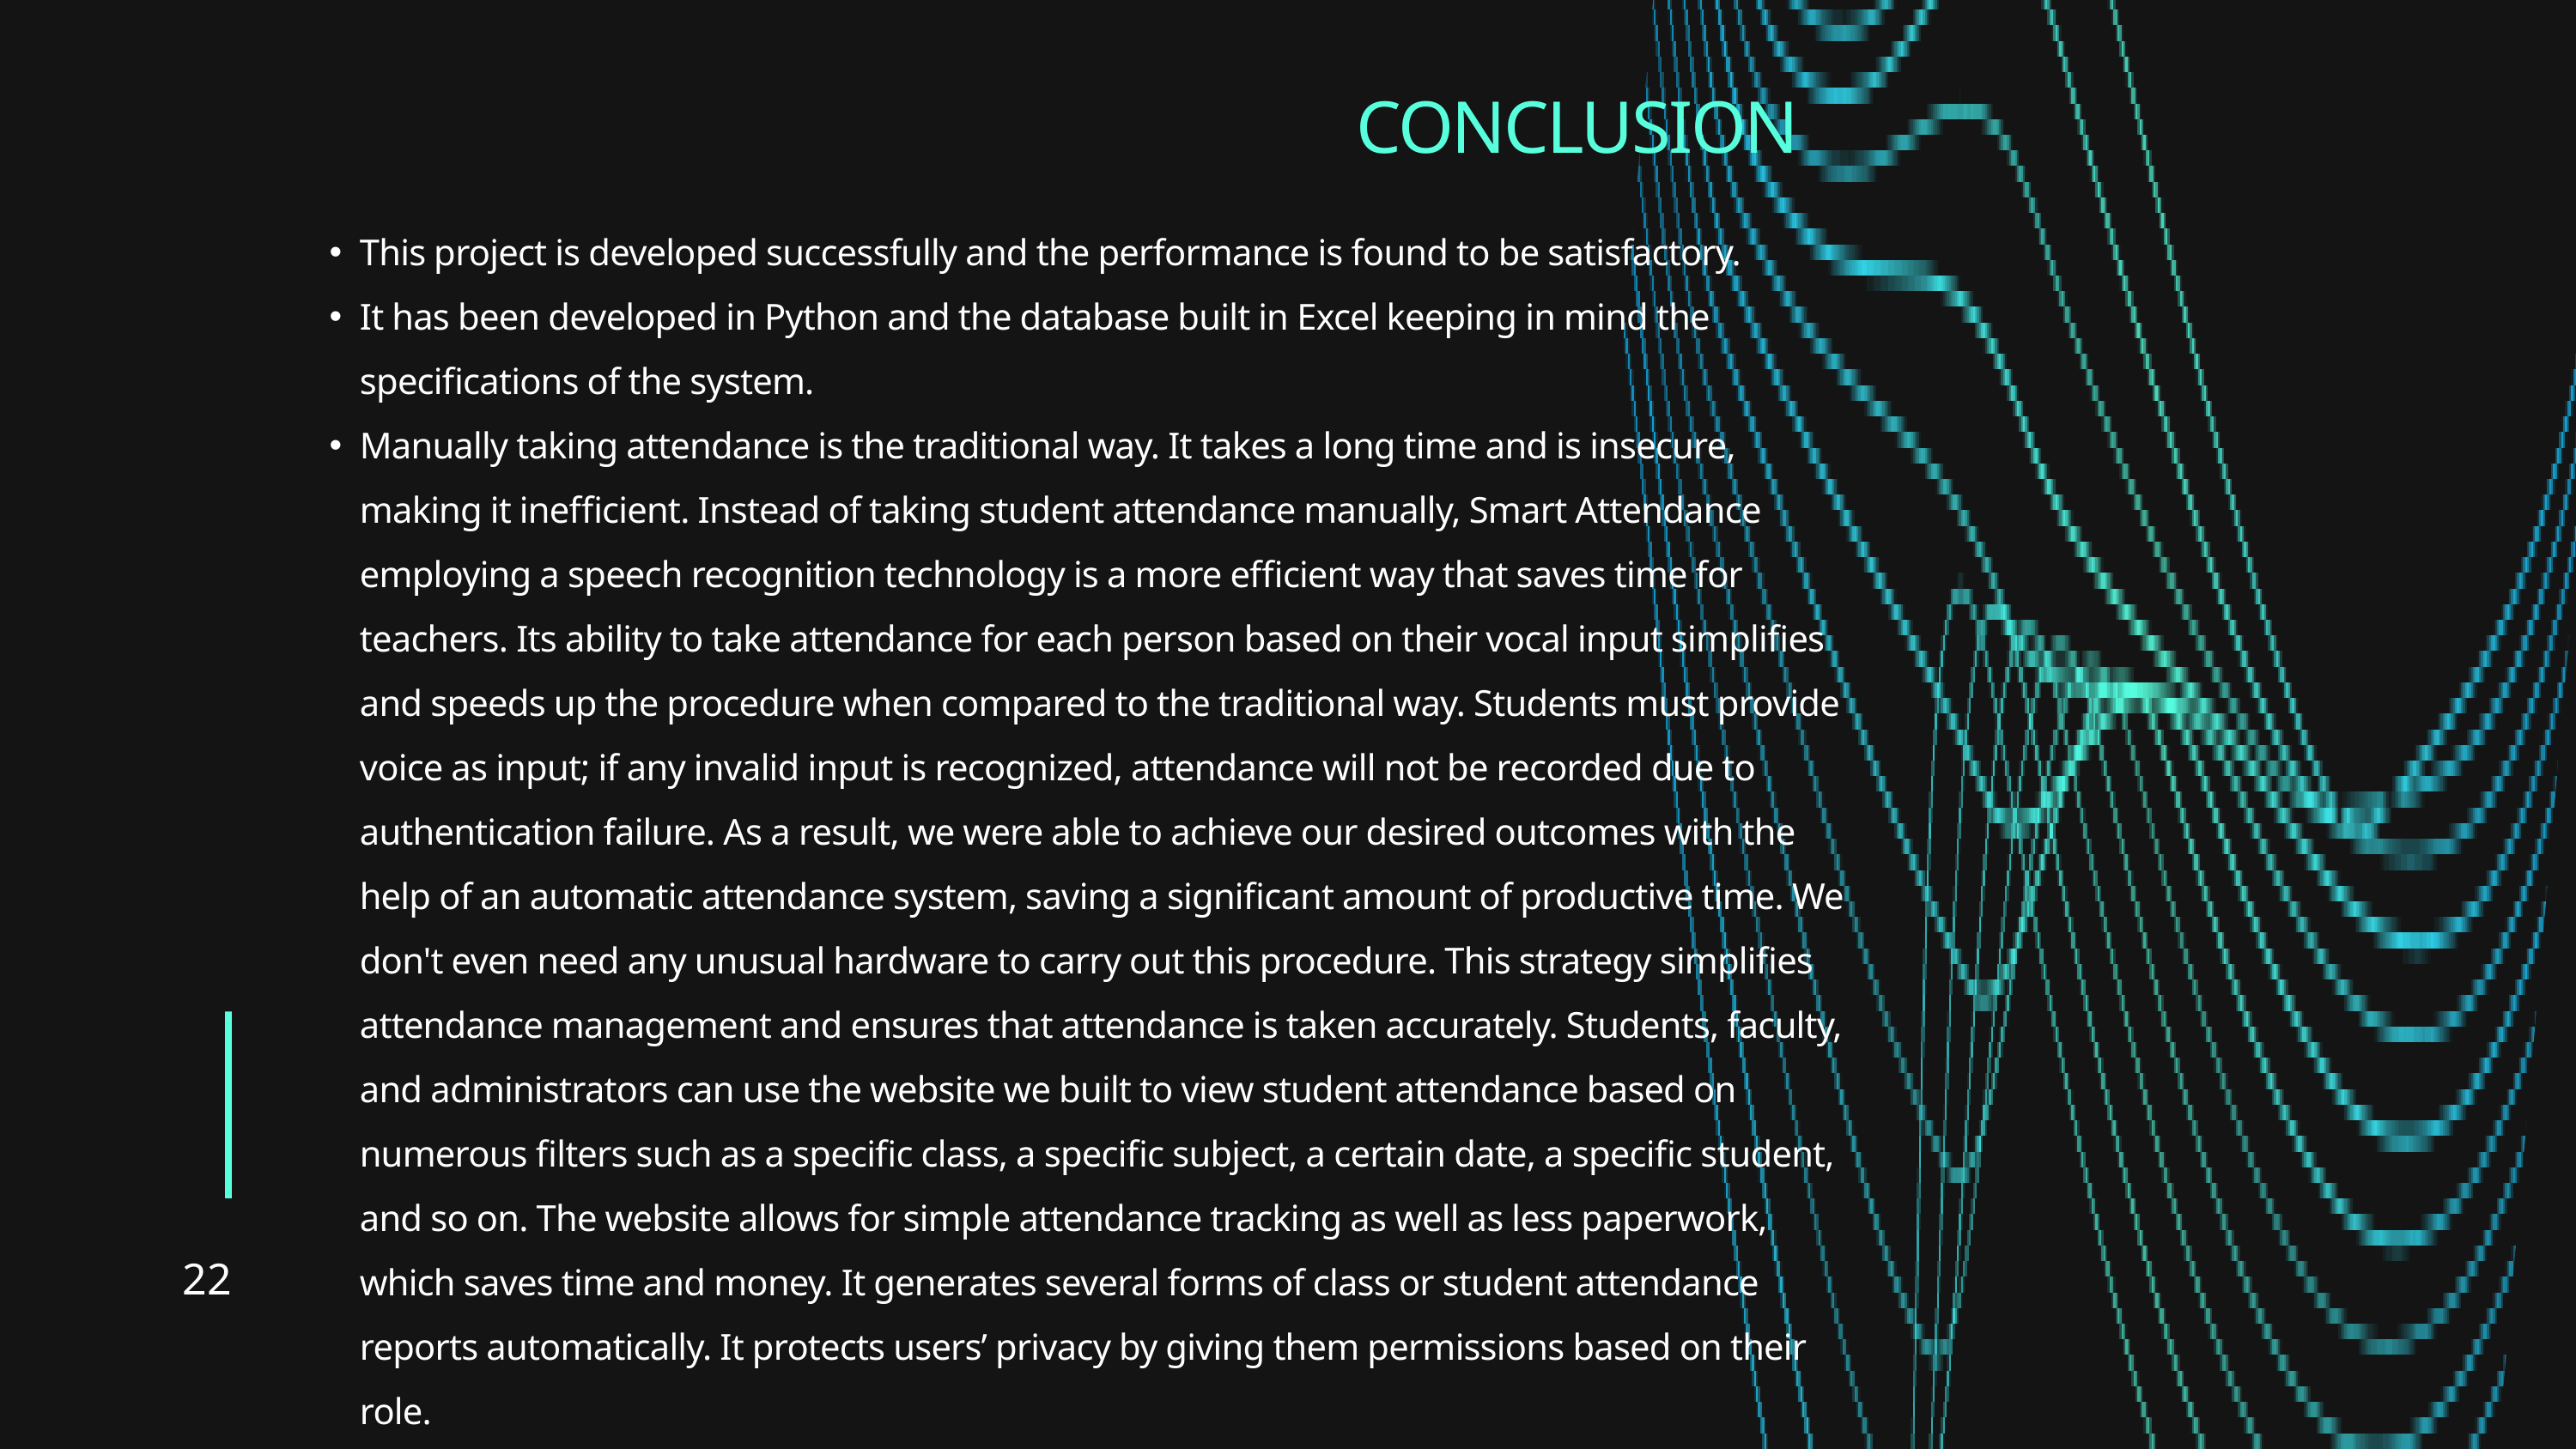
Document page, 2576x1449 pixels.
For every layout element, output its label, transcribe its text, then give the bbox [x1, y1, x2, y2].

text_box [1645, 0, 2576, 1449]
text_box This project is developed successfully and the performance is found to be satisfactory. It has been developed in Python and the database built in Excel keeping in mind the specifications of the system. Manually taking attendance is the traditional way. It takes a long time and is insecure, making it inefficient. Instead of taking student attendance manually, Smart Attendance employing a speech recognition technology is a more efficient way that saves time for teachers. Its ability to take attendance for each person based on their vocal input simplifies and speeds up the procedure when compared to the traditional way. Students must provide voice as input; if any invalid input is recognized, attendance will not be recorded due to authentication failure. As a result, we were able to achieve our desired outcomes with the help of an automatic attendance system, saving a significant amount of productive time. We don't even need any unusual hardware to carry out this procedure. This strategy simplifies attendance management and ensures that attendance is taken accurately. Students, faculty, and administrators can use the website we built to view student attendance based on numerous filters such as a specific class, a specific subject, a certain date, a specific student, and so on. The website allows for simple attendance tracking as well as less paperwork, which saves time and money. It generates several forms of class or student attendance reports automatically. It protects users’ privacy by giving them permissions based on their role. [299, 209, 1864, 1449]
text_box CONCLUSION [1356, 88, 1893, 258]
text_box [144, 1011, 233, 1304]
